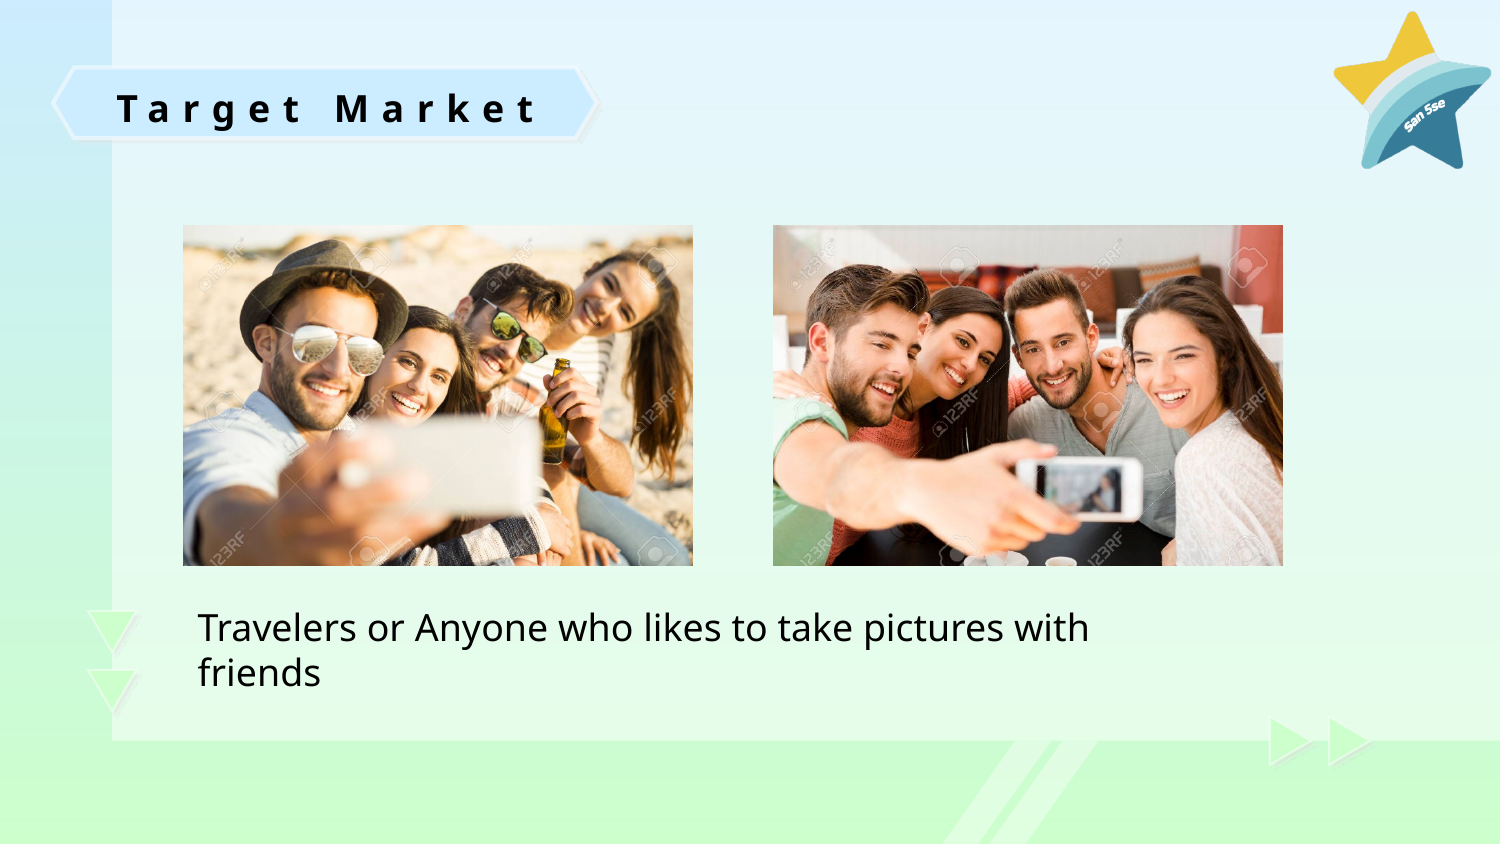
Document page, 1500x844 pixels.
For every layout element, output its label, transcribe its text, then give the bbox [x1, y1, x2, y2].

text_box Target Market [101, 77, 549, 138]
picture [182, 225, 693, 566]
text_box Travelers or Anyone who likes to take pictures with friends [182, 596, 1235, 701]
picture [773, 225, 1283, 566]
